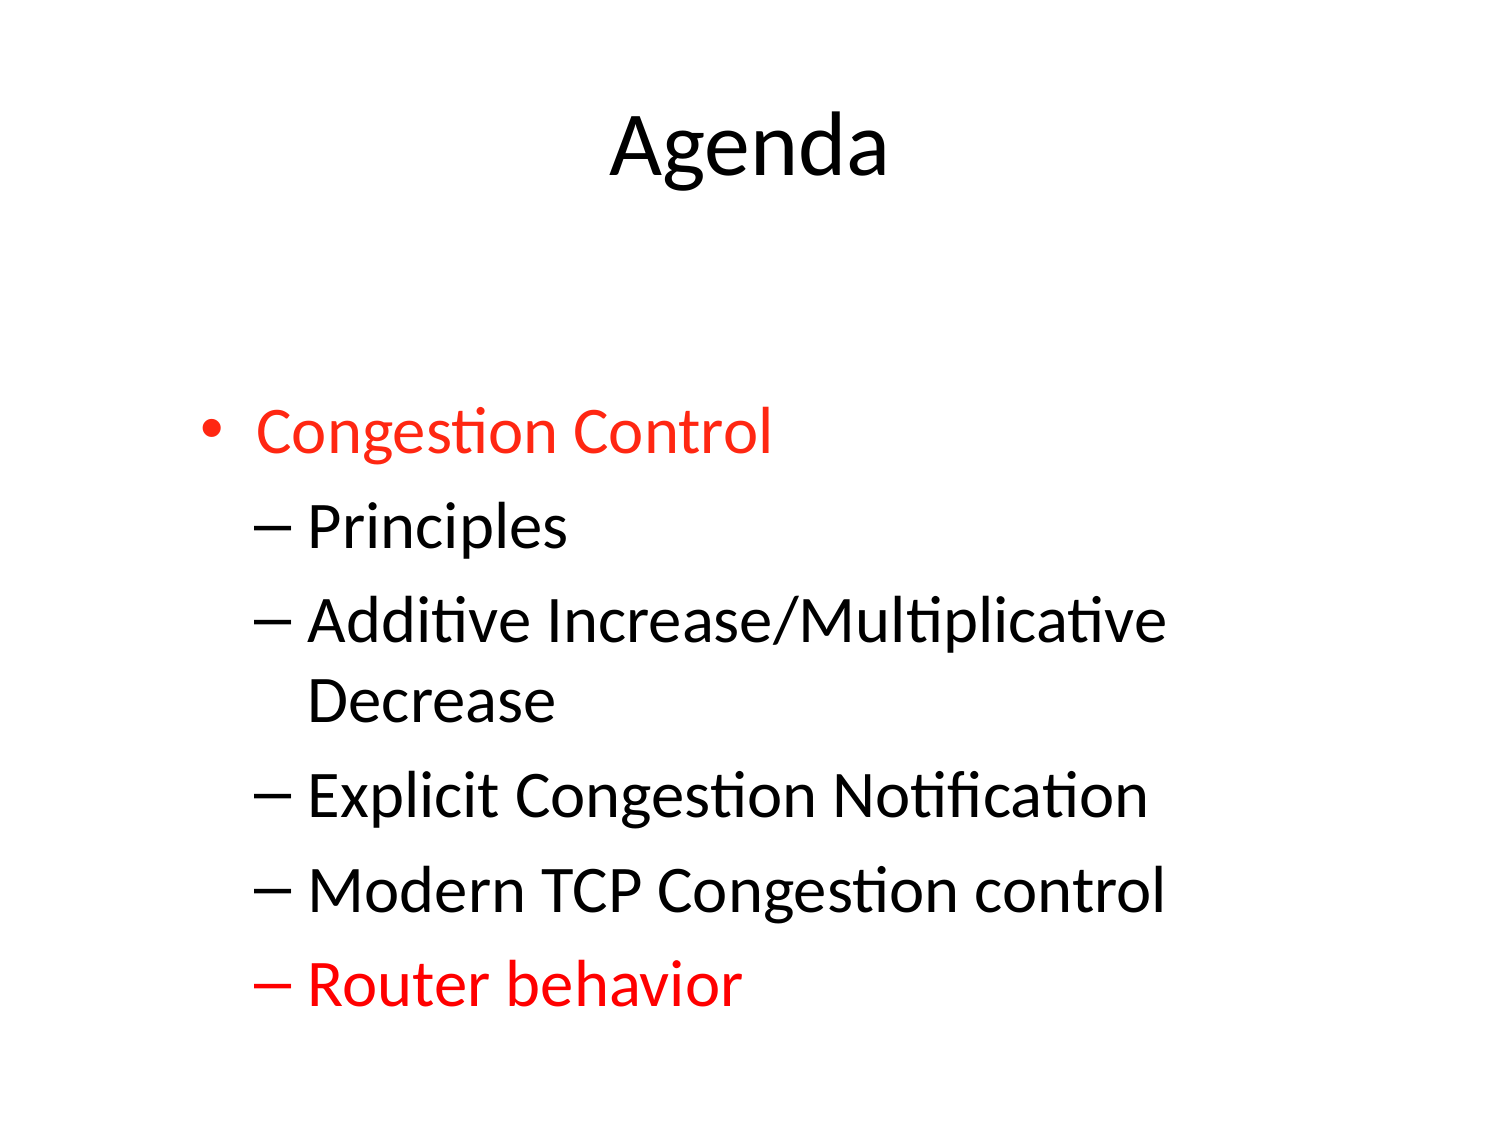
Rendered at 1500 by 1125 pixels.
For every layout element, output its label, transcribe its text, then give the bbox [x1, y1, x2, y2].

title Agenda [74, 44, 1426, 234]
list Congestion Control Principles Additive Increase/Multiplicative Decrease Explicit Congestion Notification Modern TCP Congestion control Router behavior [145, 379, 1354, 1040]
